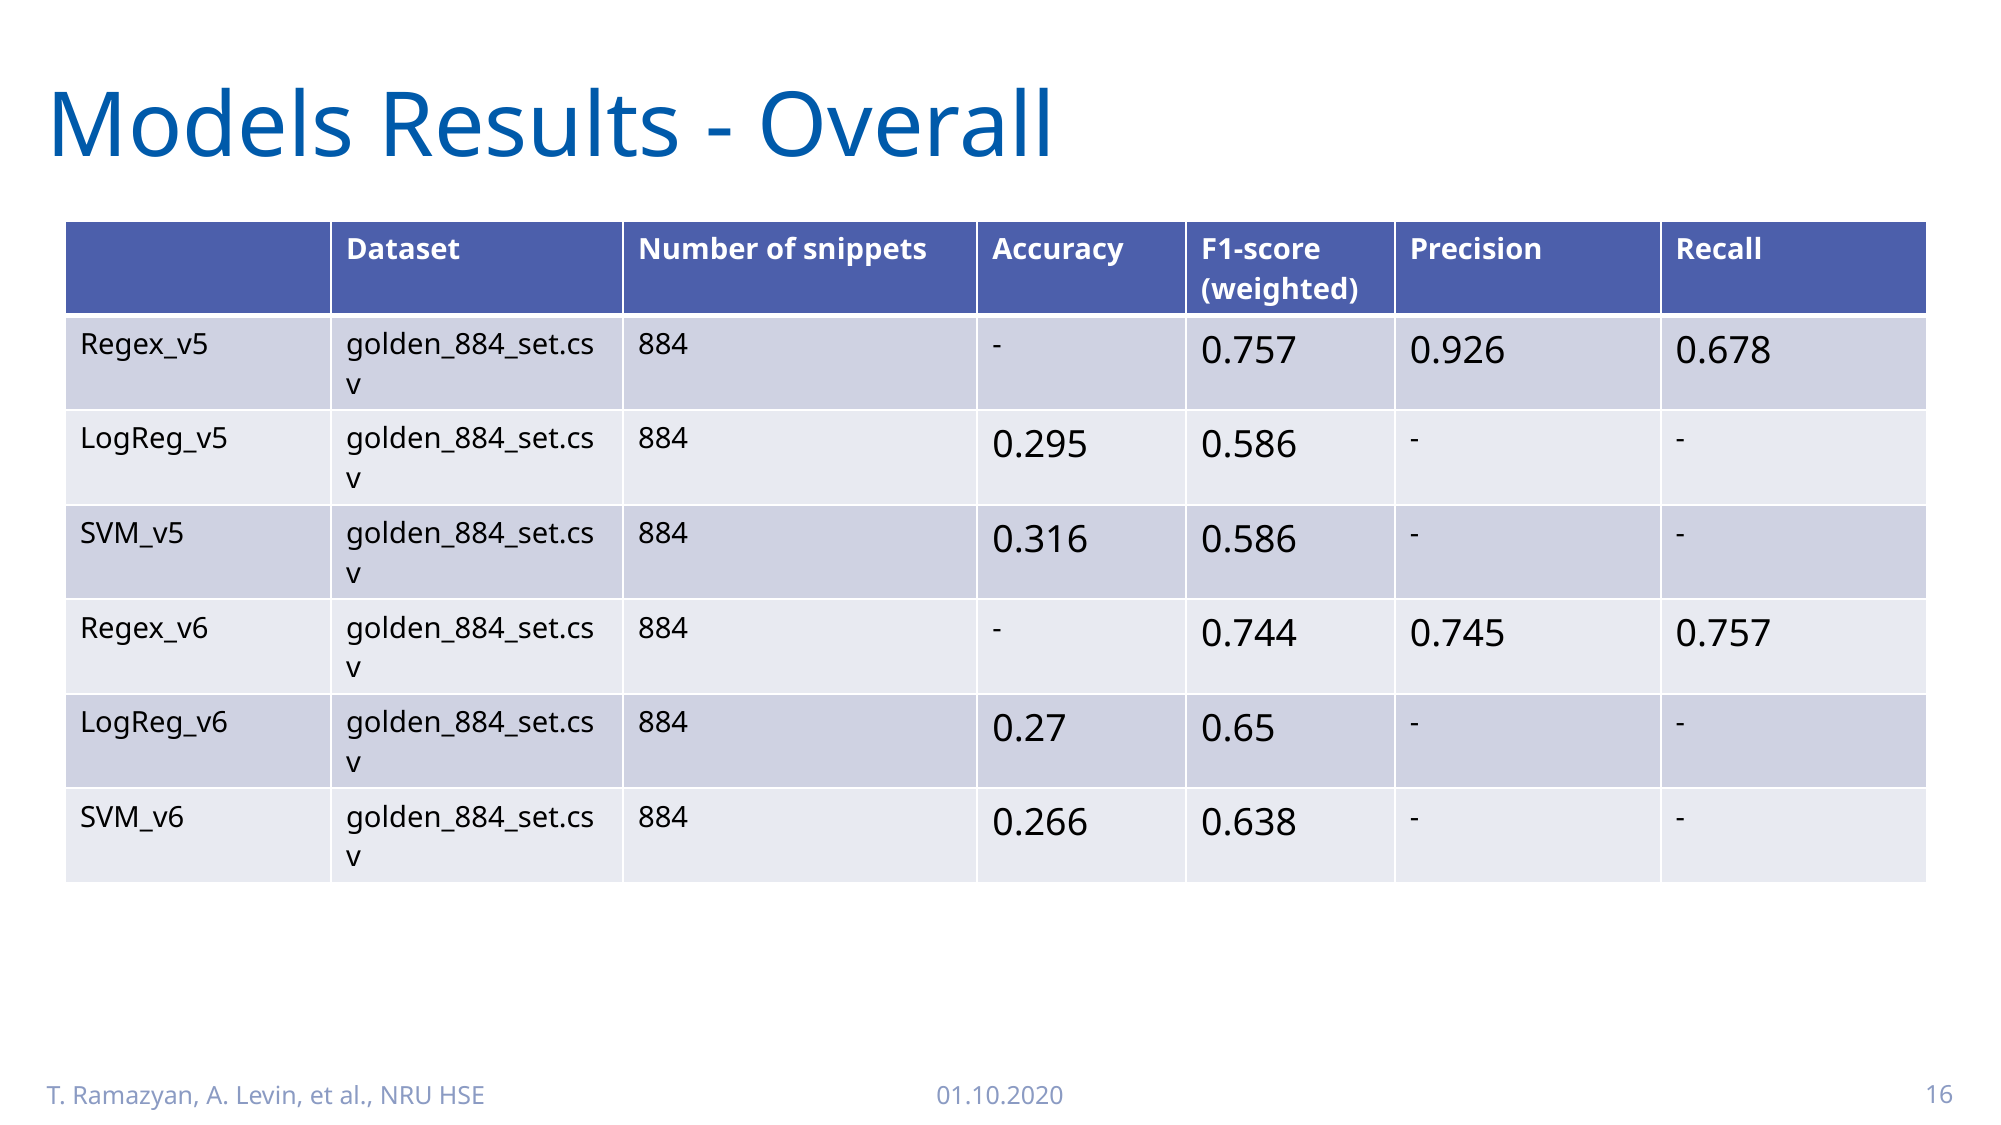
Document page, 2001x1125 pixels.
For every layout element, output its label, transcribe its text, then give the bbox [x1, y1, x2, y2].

table_cell golden_884_set.csv [332, 506, 622, 598]
table_cell - [1662, 789, 1926, 882]
table_cell 0.678 [1662, 318, 1926, 409]
table_cell 884 [624, 600, 976, 693]
table_cell 0.295 [978, 411, 1185, 504]
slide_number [856, 1065, 1144, 1125]
table_cell 0.316 [978, 506, 1185, 598]
table_header Precision [1396, 222, 1660, 313]
table_cell 884 [624, 411, 976, 504]
table_cell - [1662, 411, 1926, 504]
table_cell 0.745 [1396, 600, 1660, 693]
table_cell golden_884_set.csv [332, 789, 622, 882]
table_cell Regex_v5 [66, 318, 330, 409]
footer T. Ramazyan, A. Levin, et al., NRU HSE [31, 1065, 650, 1125]
table_header Dataset [332, 222, 622, 313]
table_cell 0.638 [1187, 789, 1394, 882]
table_cell 884 [624, 695, 976, 787]
table_header Number of snippets [624, 222, 976, 313]
table_cell LogReg_v5 [66, 411, 330, 504]
title Models Results - Overall [31, 60, 1969, 187]
table_cell - [1396, 411, 1660, 504]
table_cell 0.27 [978, 695, 1185, 787]
table_cell golden_884_set.csv [332, 600, 622, 693]
table_header [66, 222, 330, 313]
table_cell 0.266 [978, 789, 1185, 882]
table_cell Regex_v6 [66, 600, 330, 693]
table_cell 0.586 [1187, 506, 1394, 598]
table_cell 884 [624, 318, 976, 409]
table_cell LogReg_v6 [66, 695, 330, 787]
table_cell golden_884_set.csv [332, 411, 622, 504]
table_cell SVM_v6 [66, 789, 330, 882]
table_cell golden_884_set.csv [332, 318, 622, 409]
slide_number 16 [1518, 1065, 1969, 1125]
table_cell golden_884_set.csv [332, 695, 622, 787]
table_cell 0.757 [1187, 318, 1394, 409]
table_cell 884 [624, 506, 976, 598]
table_cell 0.65 [1187, 695, 1394, 787]
table_cell 0.586 [1187, 411, 1394, 504]
table_header F1-score (weighted) [1187, 222, 1394, 313]
table_cell - [1396, 695, 1660, 787]
table_cell 0.757 [1662, 600, 1926, 693]
table_cell SVM_v5 [66, 506, 330, 598]
table_header Accuracy [978, 222, 1185, 313]
table_header Recall [1662, 222, 1926, 313]
table_cell 884 [624, 789, 976, 882]
table_cell 0.926 [1396, 318, 1660, 409]
table_cell - [1662, 695, 1926, 787]
table_cell - [978, 600, 1185, 693]
table_cell - [1396, 506, 1660, 598]
table_cell - [1396, 789, 1660, 882]
table_cell 0.744 [1187, 600, 1394, 693]
table_cell - [1662, 506, 1926, 598]
table_cell - [978, 318, 1185, 409]
